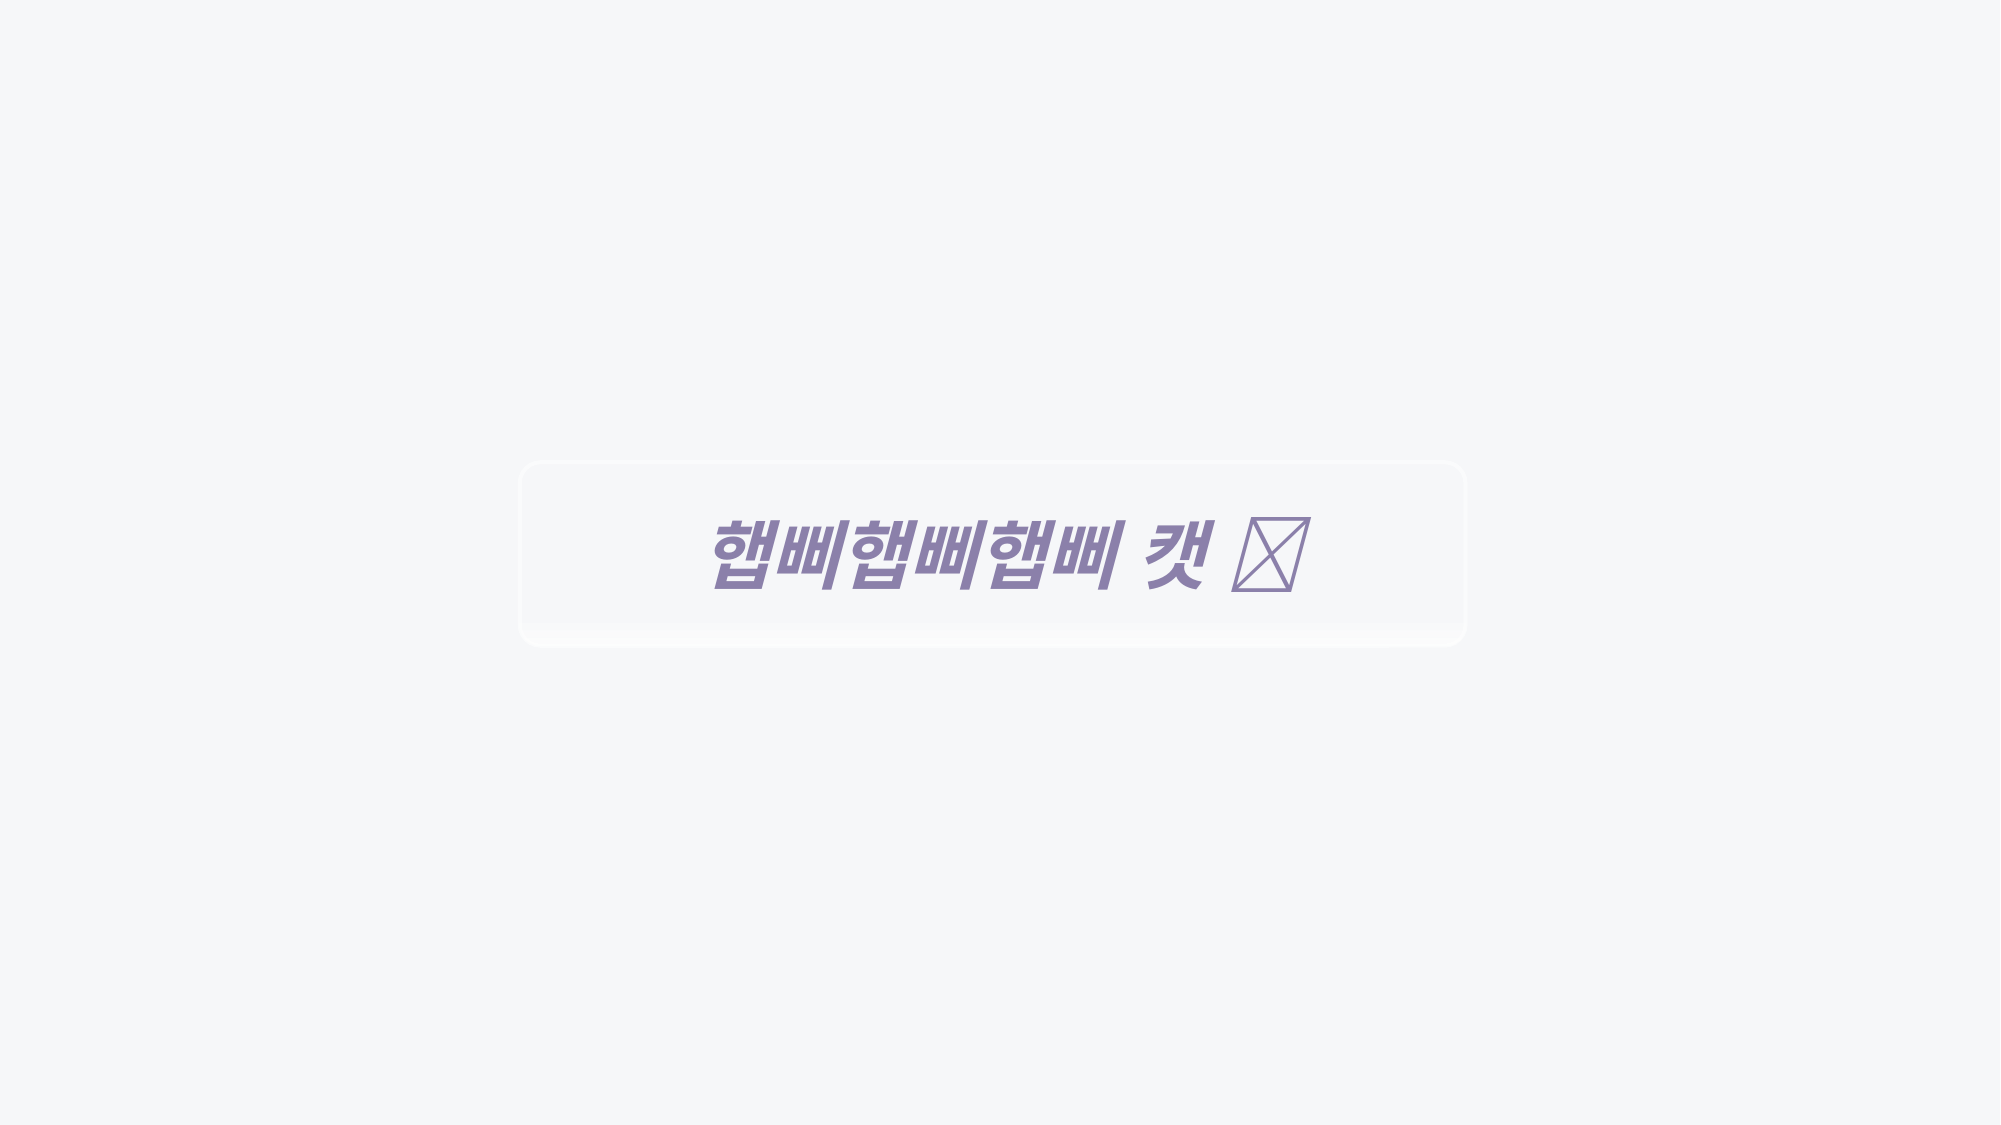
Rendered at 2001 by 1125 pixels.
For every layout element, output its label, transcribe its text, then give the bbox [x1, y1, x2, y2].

text_box 햅삐햅삐햅삐 캣 🐾 [518, 461, 1467, 647]
